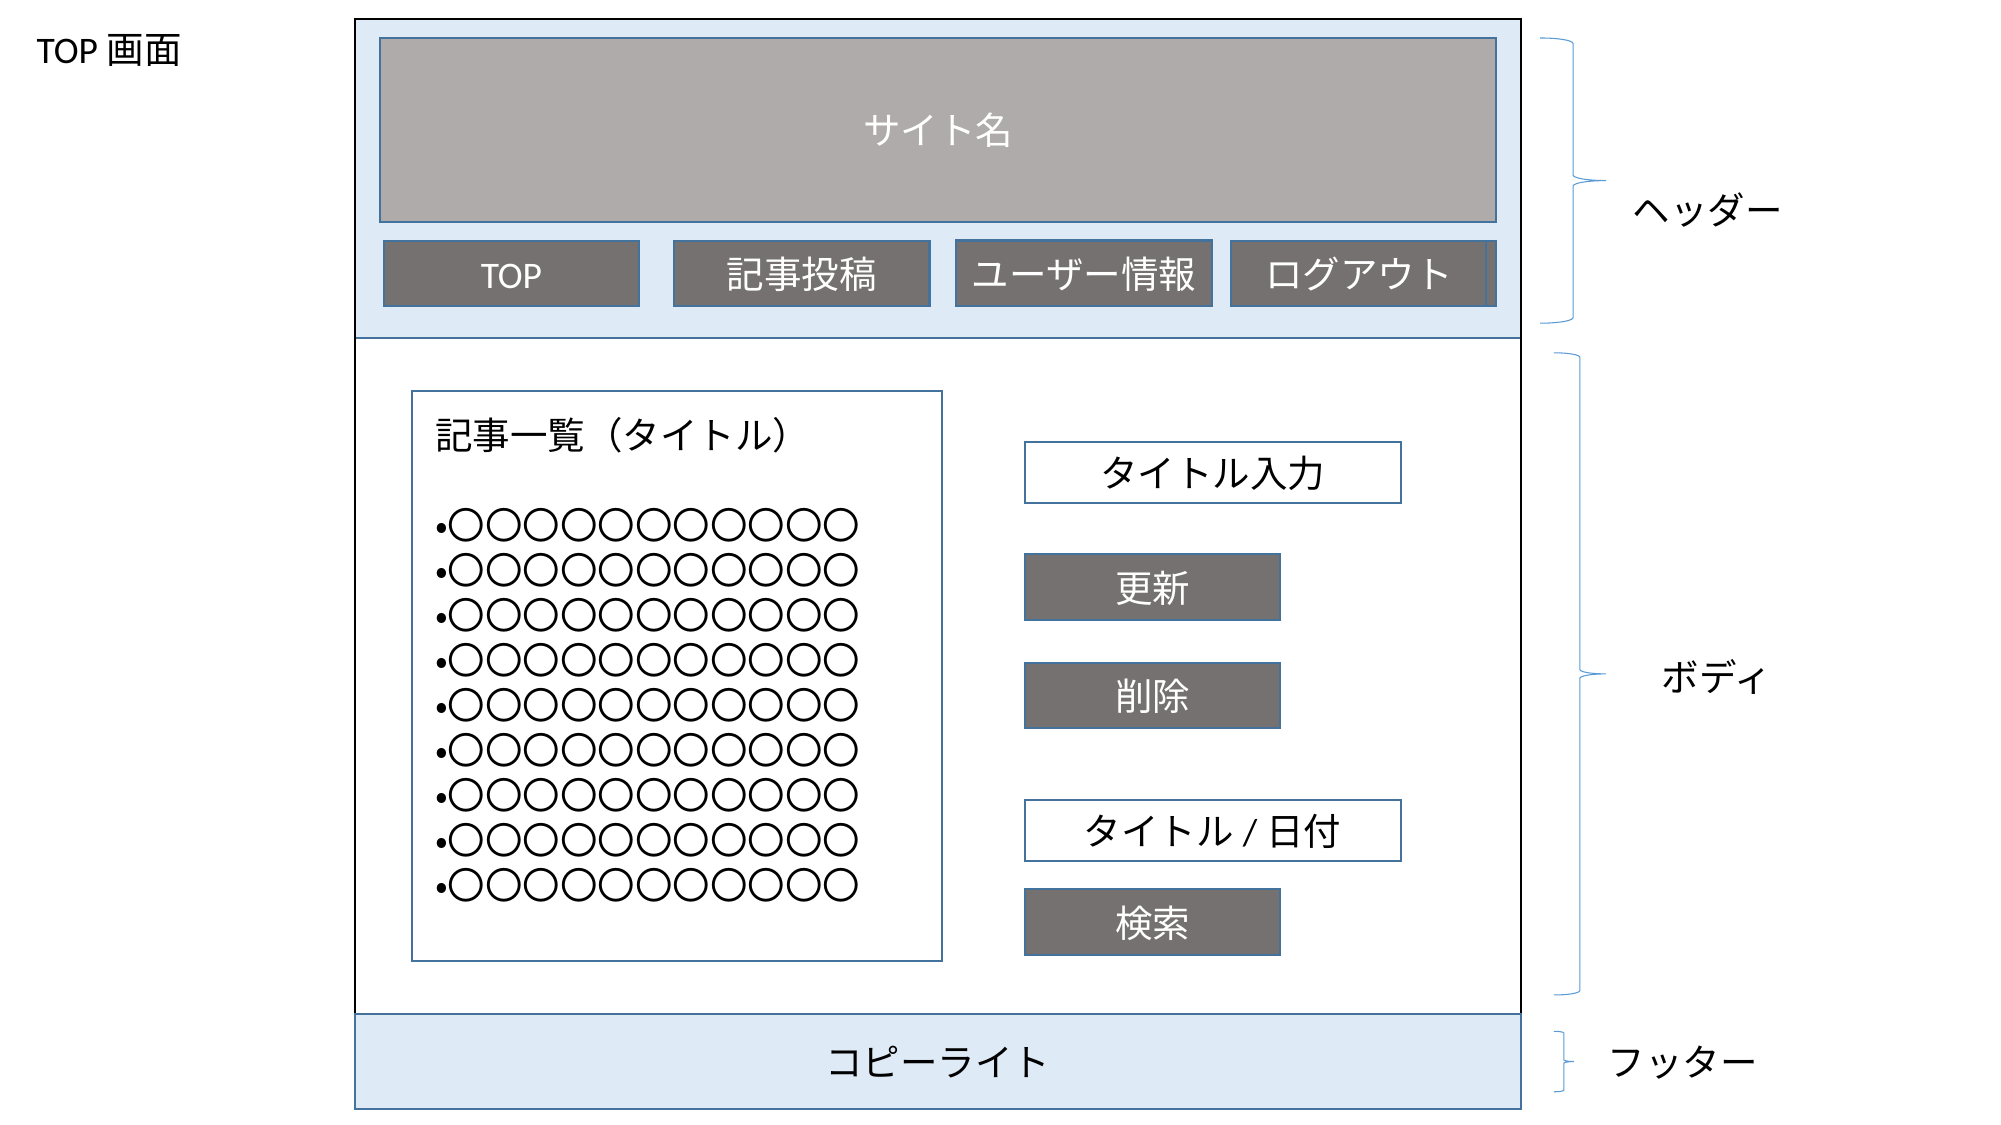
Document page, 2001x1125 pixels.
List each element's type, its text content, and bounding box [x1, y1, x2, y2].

text_box ログアウト [1230, 240, 1487, 307]
text_box ユーザー情報 [955, 239, 1213, 307]
text_box 記事投稿 [673, 240, 931, 307]
text_box ボディ [1647, 646, 1787, 707]
text_box [411, 390, 943, 962]
text_box フッター [1593, 1031, 1773, 1091]
text_box 削除 [1024, 662, 1281, 729]
text_box タイトル/日付 [1024, 799, 1402, 862]
text_box TOP画面 [21, 18, 197, 79]
text_box ヘッダー [1617, 180, 1798, 240]
text_box サイト名 [379, 37, 1497, 223]
text_box [354, 18, 1522, 1013]
text_box 記事投稿 [1487, 240, 1497, 307]
text_box 記事一覧（タイトル） ・〇〇〇〇〇〇〇〇〇〇〇 ・〇〇〇〇〇〇〇〇〇〇〇 ・〇〇〇〇〇〇〇〇〇〇〇 ・〇〇〇〇〇〇〇〇〇〇〇 ・〇〇〇〇〇〇〇〇〇〇〇 ・〇〇〇〇〇〇〇〇〇〇〇 ・〇〇〇〇〇〇〇〇〇〇〇 ・〇〇〇〇〇〇〇〇〇〇〇 ・〇〇〇〇〇〇〇〇〇〇〇 [420, 404, 934, 1005]
text_box [1553, 352, 1606, 996]
text_box TOP [383, 240, 640, 307]
text_box [1540, 37, 1607, 324]
text_box タイトル入力 [1024, 441, 1402, 504]
text_box コピーライト [354, 1013, 1522, 1110]
text_box 検索 [1024, 888, 1281, 956]
text_box 更新 [1024, 553, 1281, 621]
text_box [1553, 1030, 1574, 1093]
